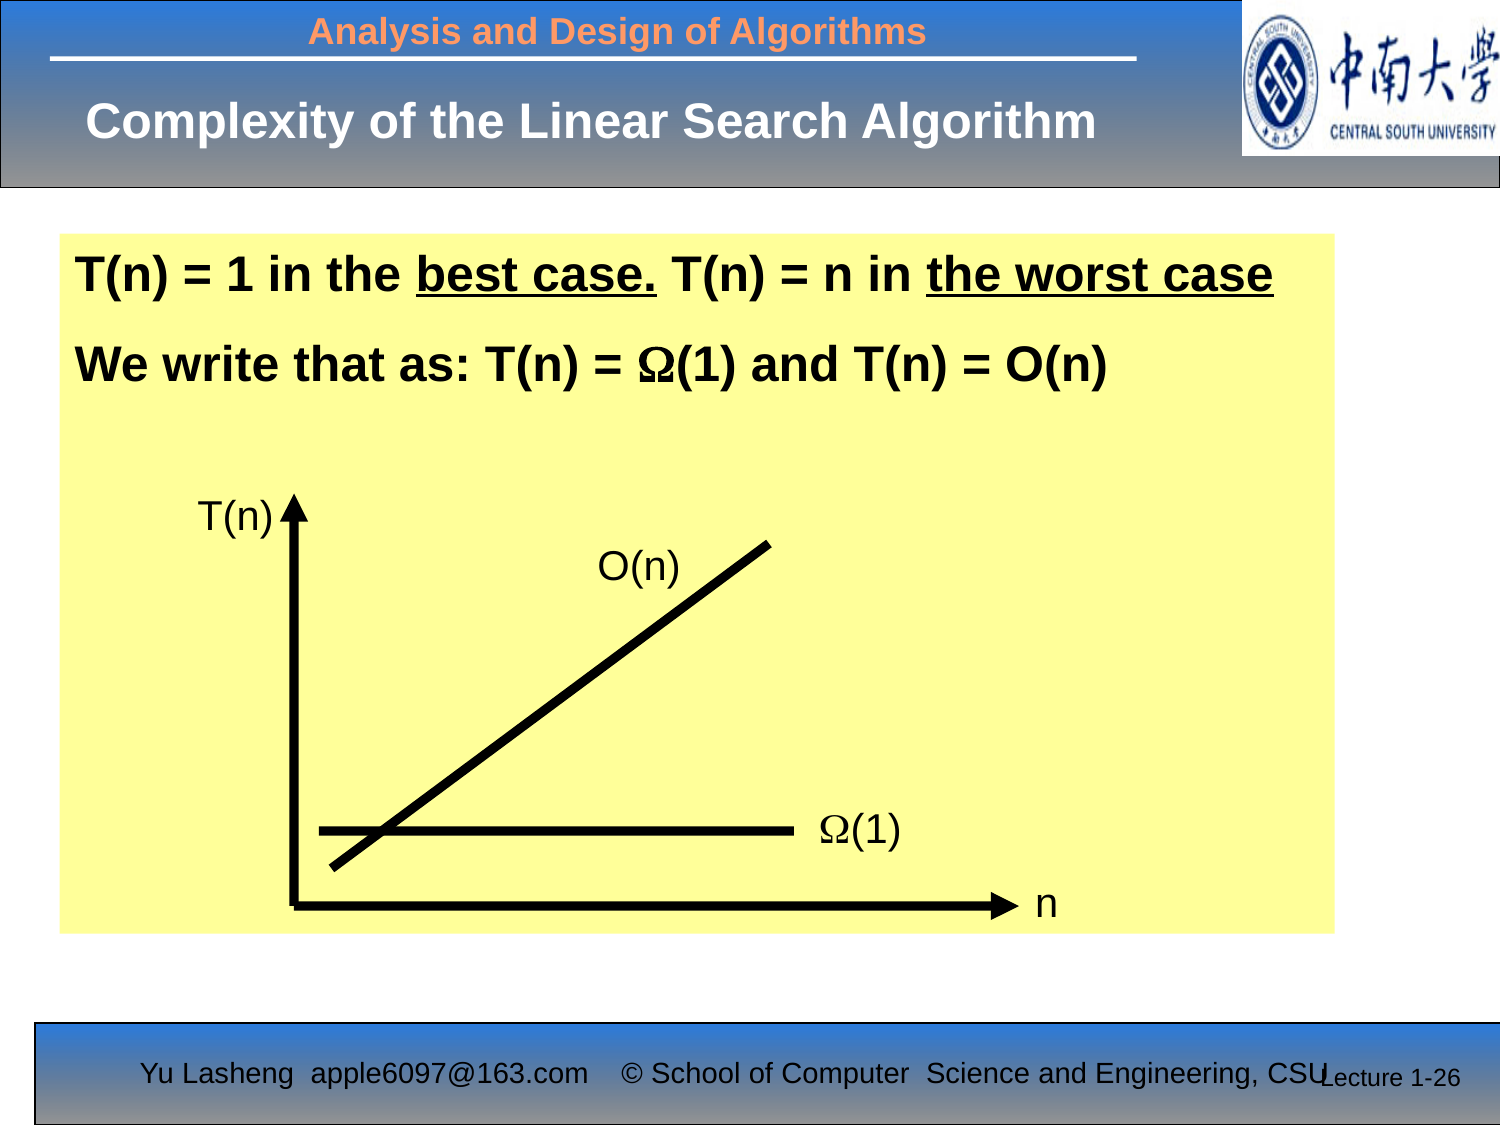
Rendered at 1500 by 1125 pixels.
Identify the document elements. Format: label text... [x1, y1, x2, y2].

picture [1242, 0, 1500, 156]
text_box (1) [803, 794, 917, 860]
text_box T(n) [182, 481, 290, 546]
title Complexity of the Linear Search Algorithm [70, 58, 1243, 178]
list T(n) = 1 in the best case. T(n) = n in the worst case We write that as: T(n) = (1) and T(n) = O(n) [59, 233, 1335, 934]
text_box n [1020, 868, 1074, 934]
text_box [293, 899, 1019, 913]
slide_number Lecture 1-26 [1305, 1054, 1483, 1125]
text_box [290, 493, 301, 905]
text_box O(n) [582, 531, 696, 597]
